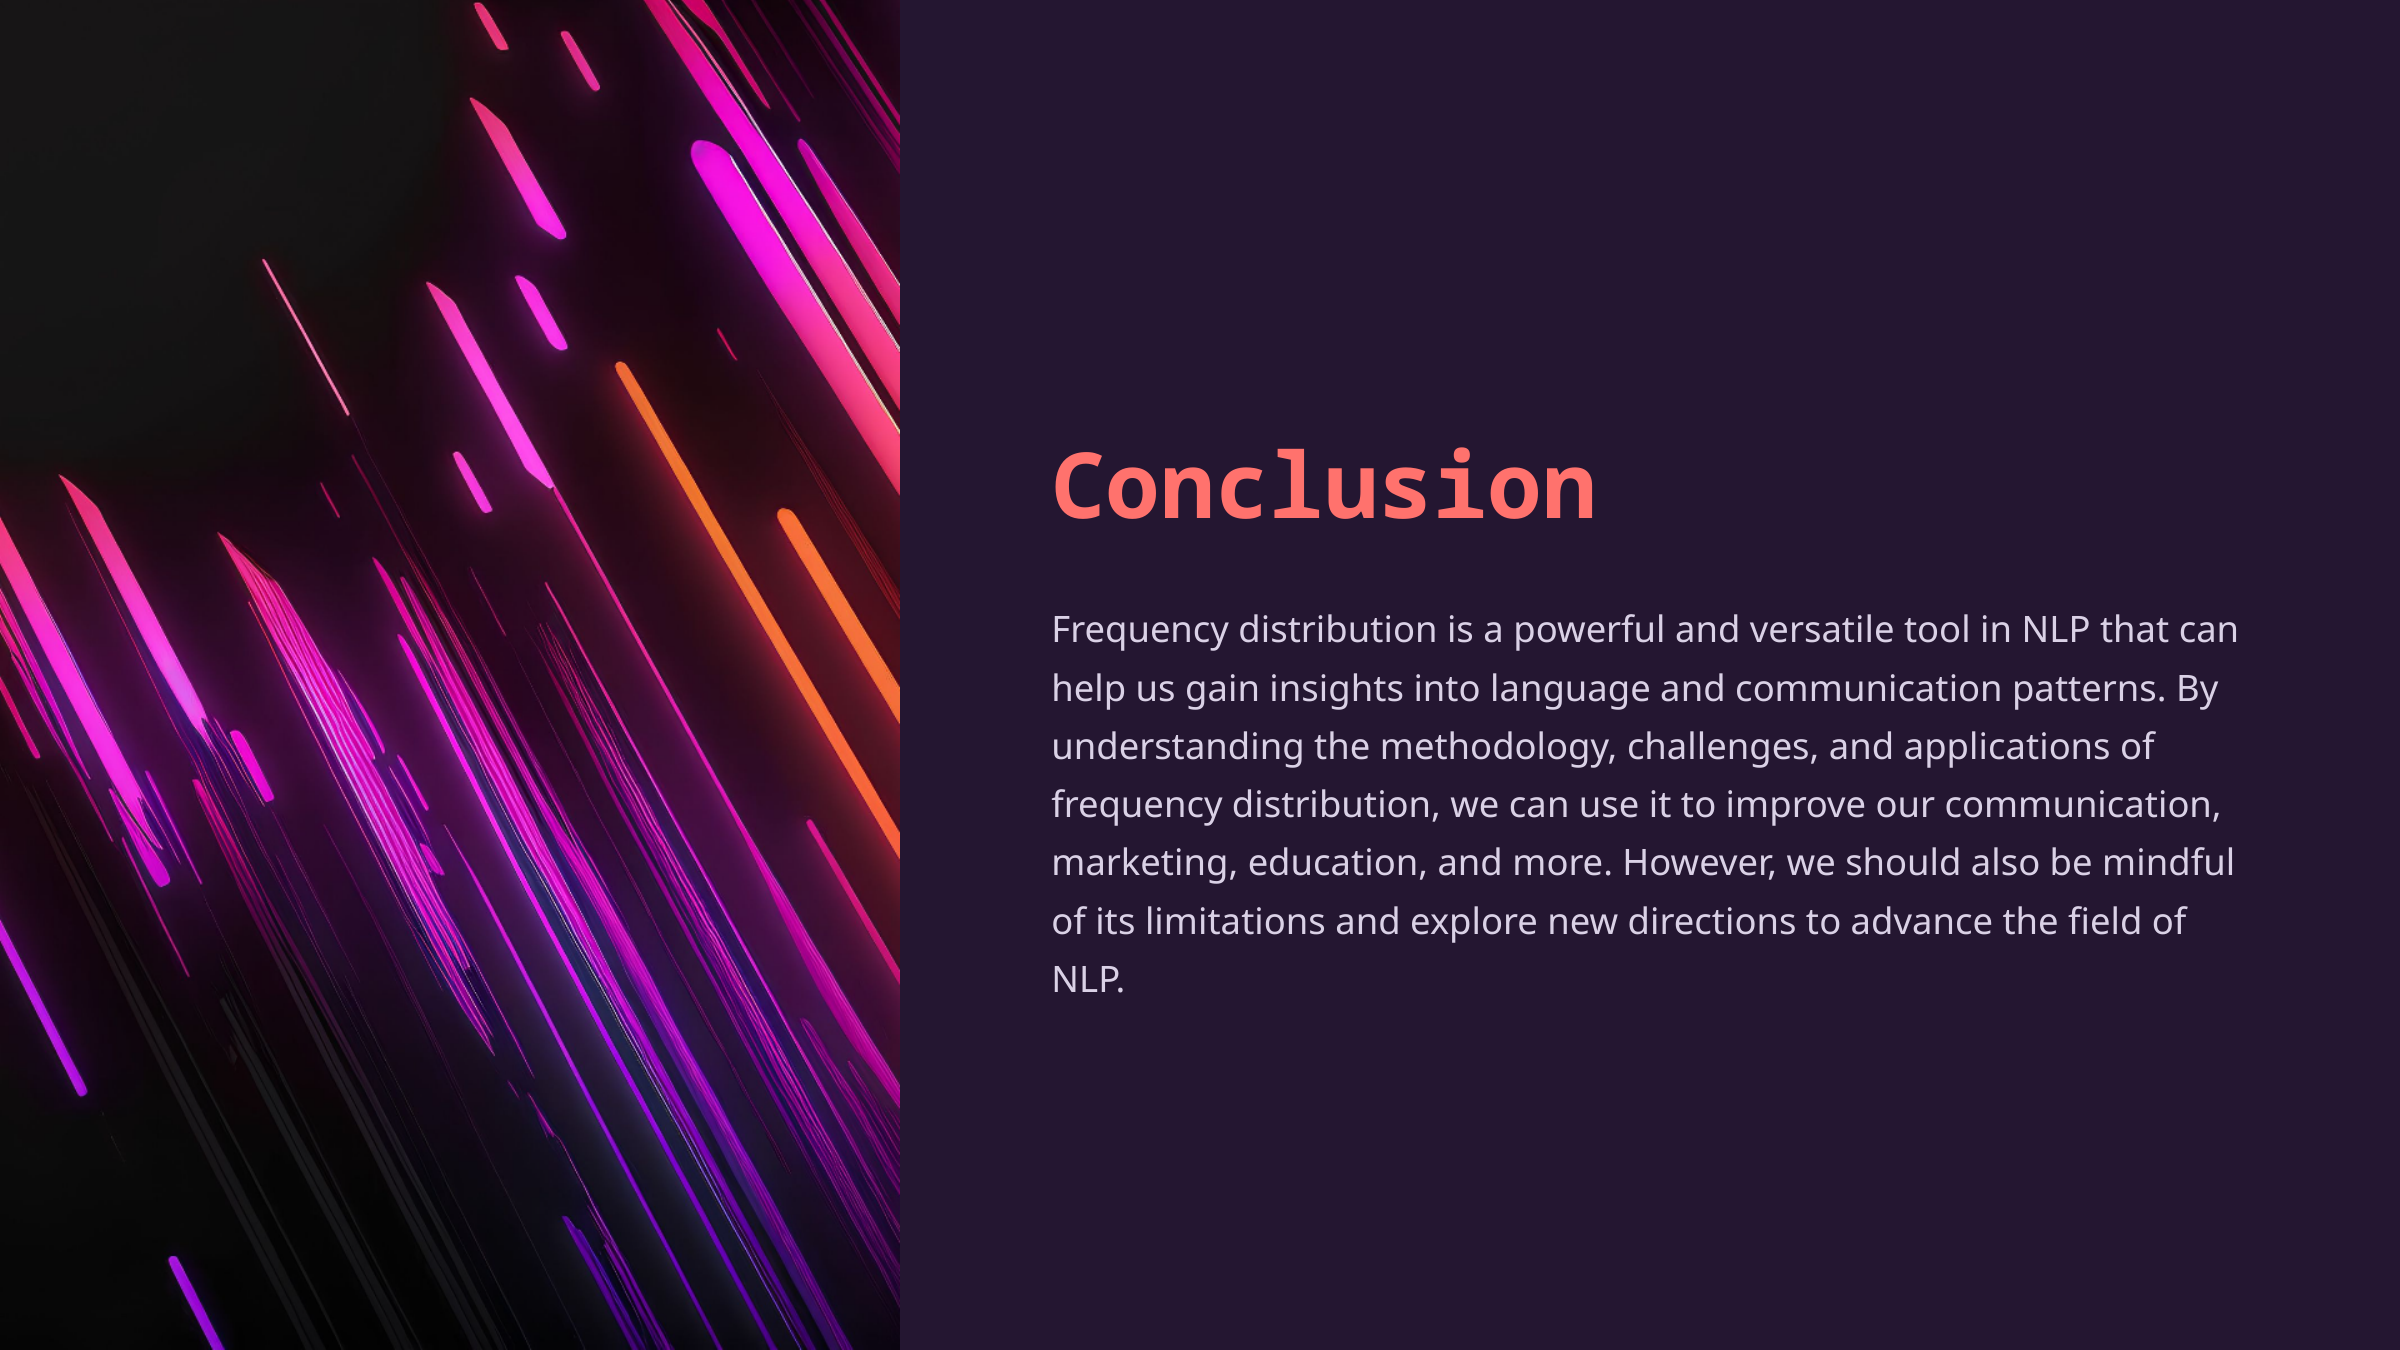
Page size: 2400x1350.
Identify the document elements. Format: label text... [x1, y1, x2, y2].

text_box [900, 0, 2400, 1350]
picture [0, 0, 900, 1350]
text_box Conclusion [1036, 415, 1766, 530]
text_box Frequency distribution is a powerful and versatile tool in NLP that can help us gain insights into language and communication patterns. By understanding the methodology, challenges, and applications of frequency distribution, we can use it to improve our communication, marketing, education, and more. However, we should also be mindful of its limitations and explore new directions to advance the field of NLP. [1036, 584, 2264, 935]
